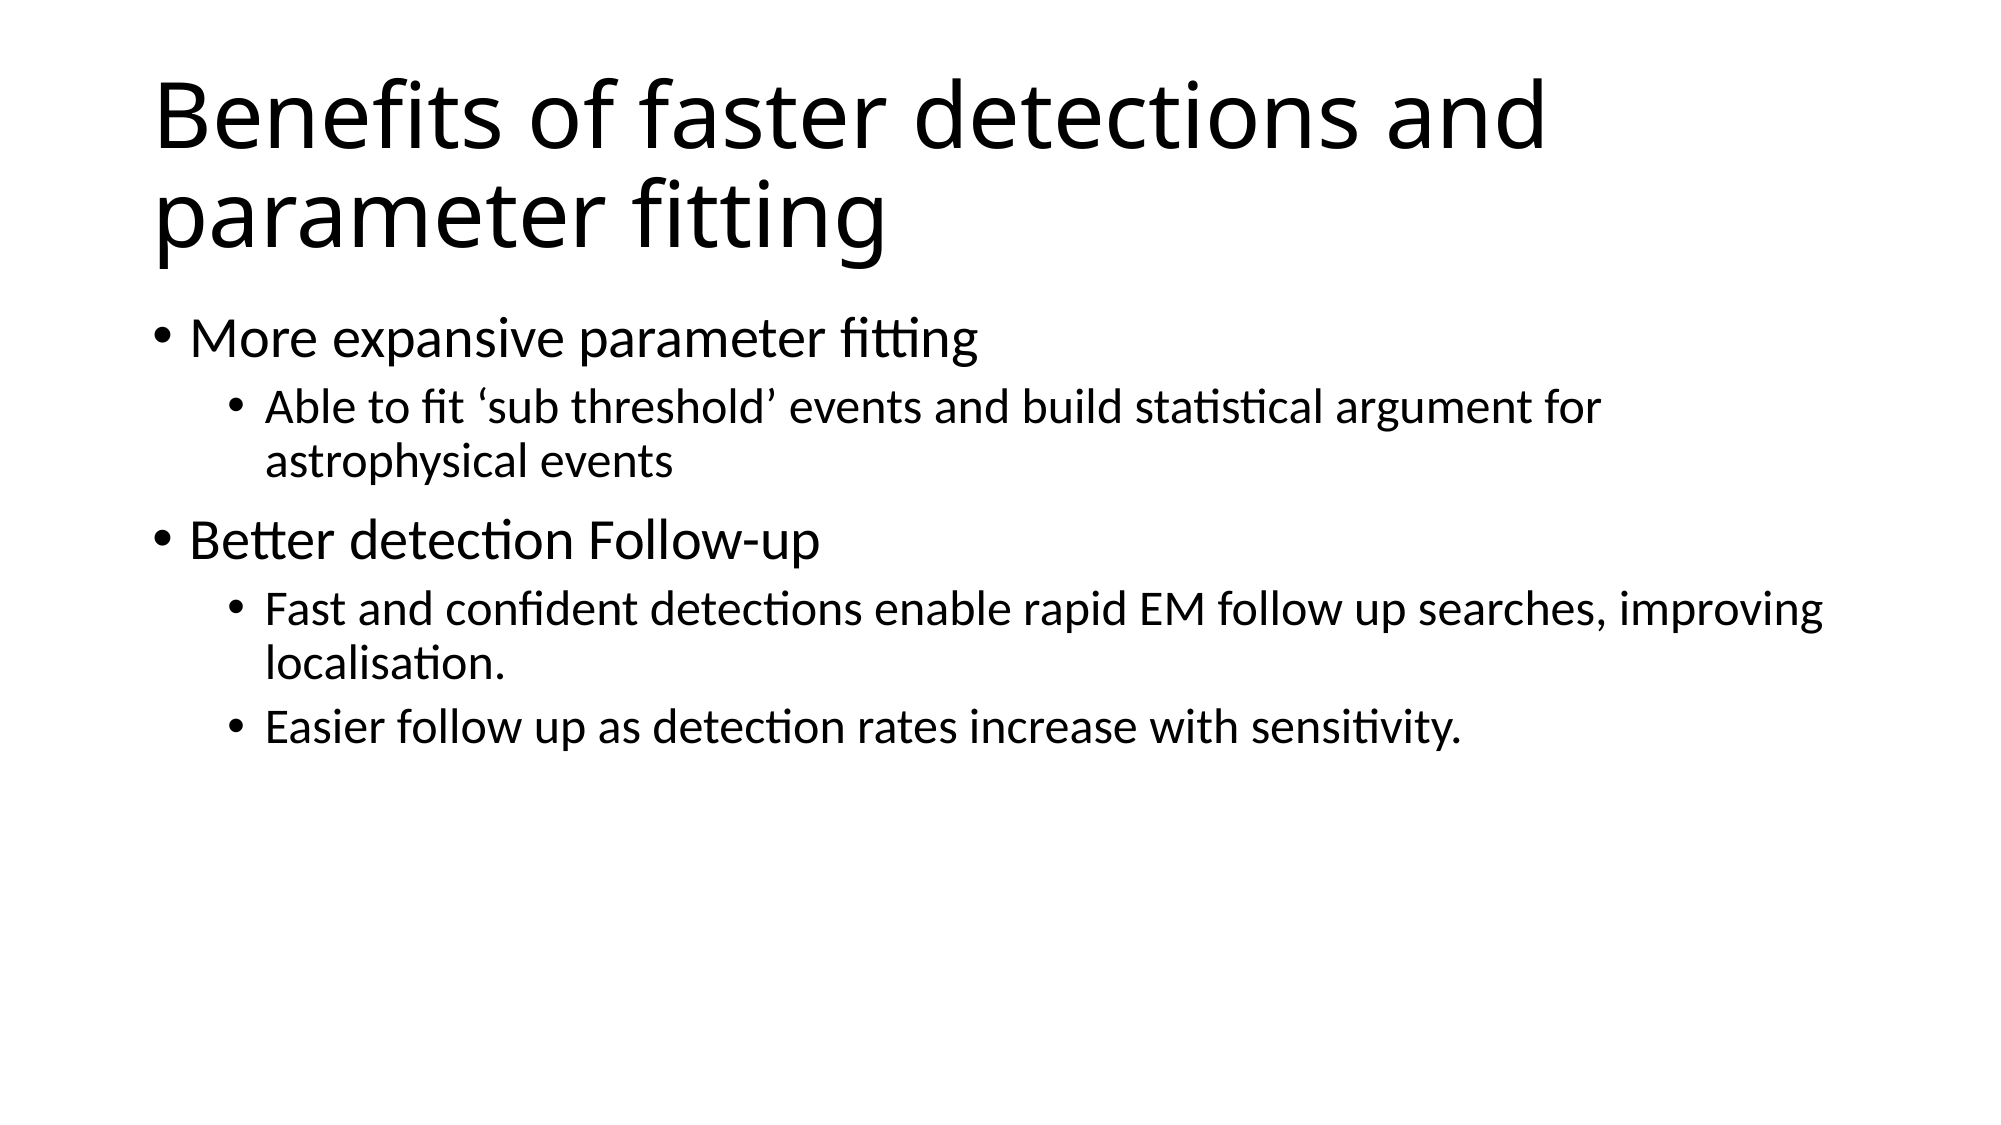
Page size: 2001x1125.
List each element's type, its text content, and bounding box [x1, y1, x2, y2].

title Benefits of faster detections and parameter fitting [137, 59, 1863, 278]
list More expansive parameter fitting Able to fit ‘sub threshold’ events and build statistical argument for astrophysical events Better detection Follow-up Fast and confident detections enable rapid EM follow up searches, improving localisation. Easier follow up as detection rates increase with sensitivity. [137, 299, 1863, 1014]
